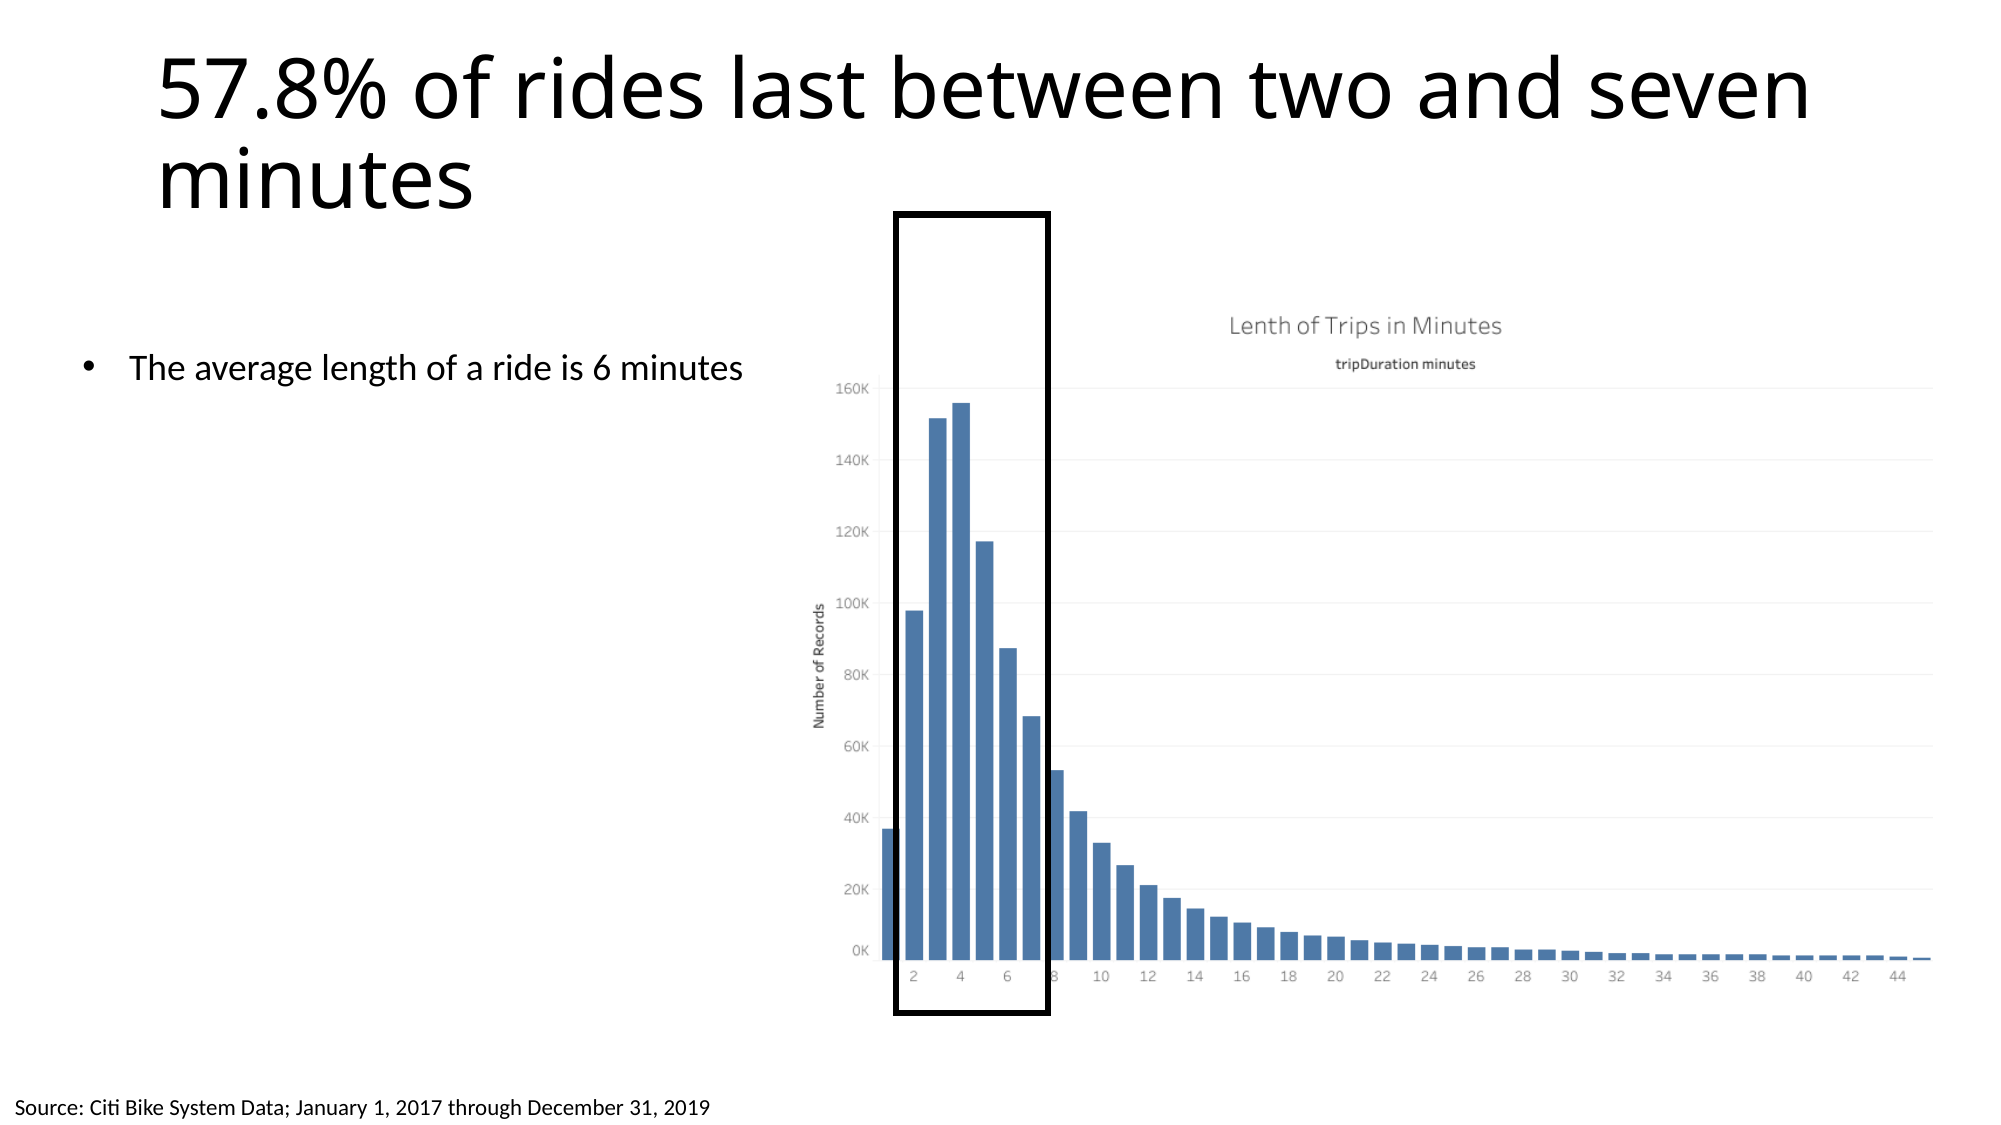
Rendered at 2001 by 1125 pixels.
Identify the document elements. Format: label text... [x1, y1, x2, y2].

picture [799, 301, 1933, 986]
title 57.8% of rides last between two and seven minutes [141, 27, 1867, 246]
text_box [895, 213, 1049, 301]
text_box [895, 986, 1049, 1014]
text_box The average length of a ride is 6 minutes [67, 335, 783, 395]
text_box Source: Citi Bike System Data; January 1, 2017 through December 31, 2019 [0, 1085, 1622, 1125]
